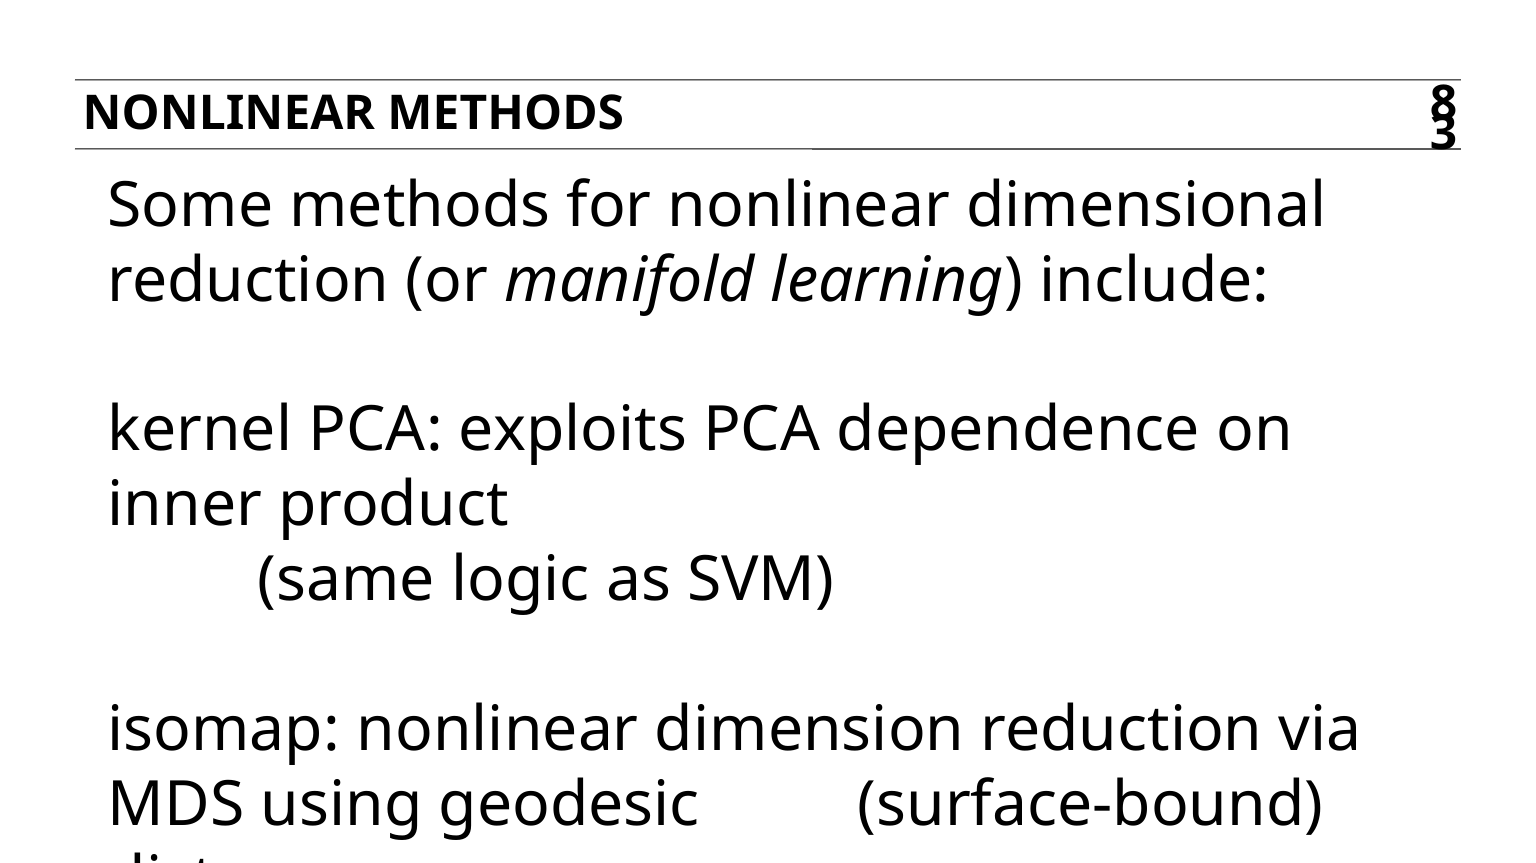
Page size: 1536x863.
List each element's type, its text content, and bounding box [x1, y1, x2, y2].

list Nonlinear methods [67, 81, 1118, 132]
text_box Some methods for nonlinear dimensional reduction (or manifold learning) include: kernel PCA: exploits PCA dependence on inner product (same logic as SVM) isomap: nonlinear dimension reduction via MDS using geodesic (surface-bound) distances [92, 156, 1468, 863]
slide_number 83 [1419, 86, 1461, 138]
